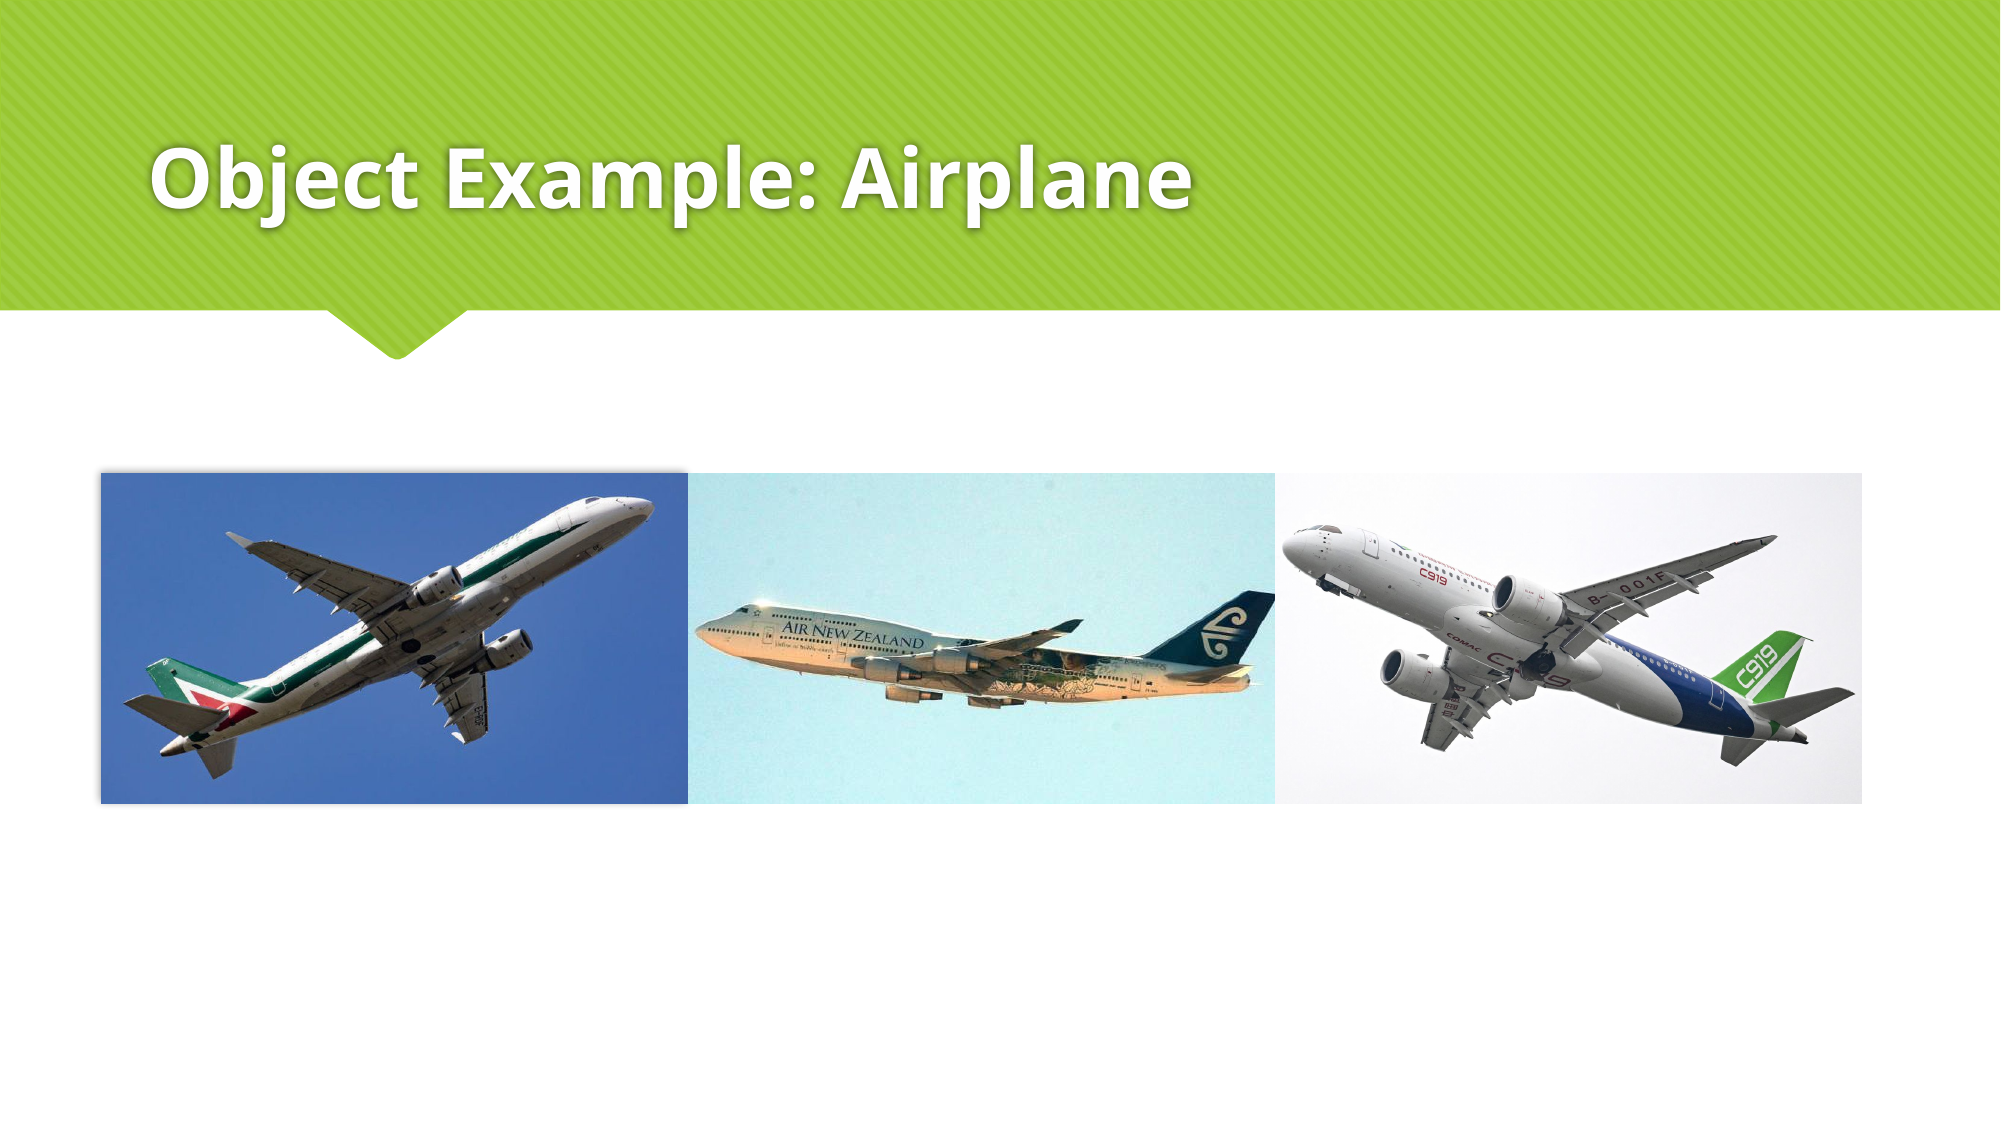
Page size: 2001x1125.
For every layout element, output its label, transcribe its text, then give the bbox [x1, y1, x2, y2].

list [100, 472, 687, 804]
title Object Example: Airplane [132, 73, 1868, 233]
picture [687, 472, 1863, 804]
